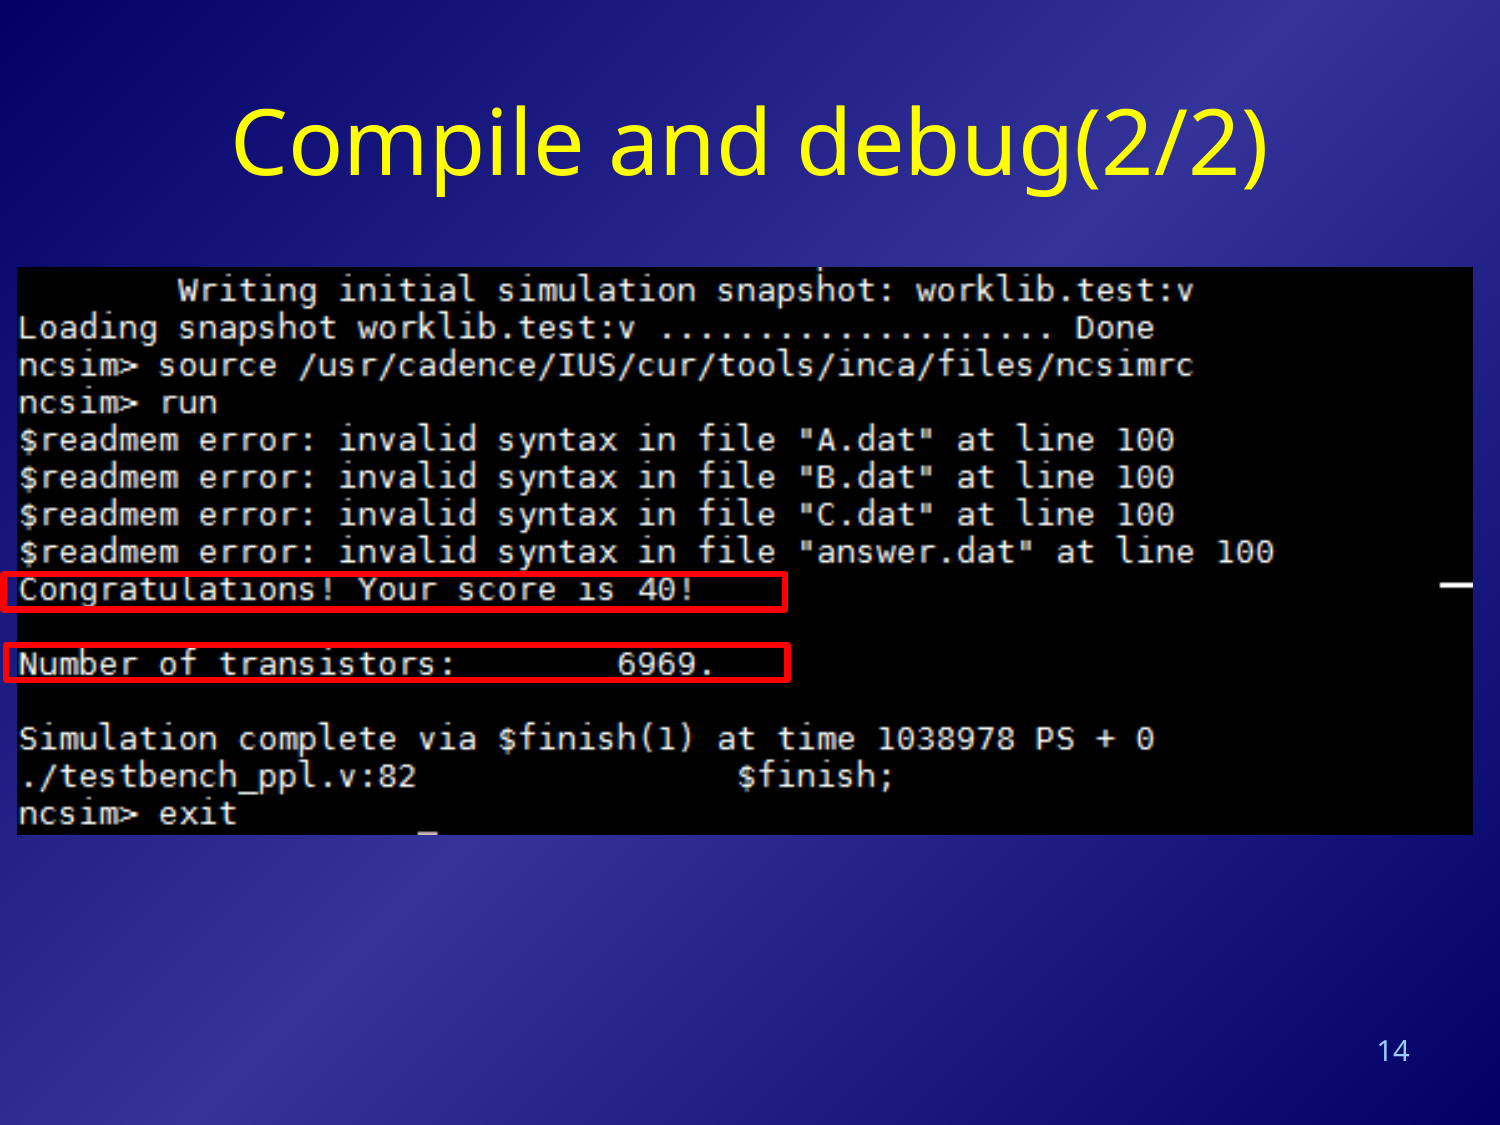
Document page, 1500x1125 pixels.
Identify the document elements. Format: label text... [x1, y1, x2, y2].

text_box [3, 574, 12, 610]
picture [17, 266, 1473, 836]
title Compile and debug(2/2) [74, 44, 1426, 233]
slide_number 14 [1074, 1024, 1426, 1103]
text_box [5, 645, 12, 681]
